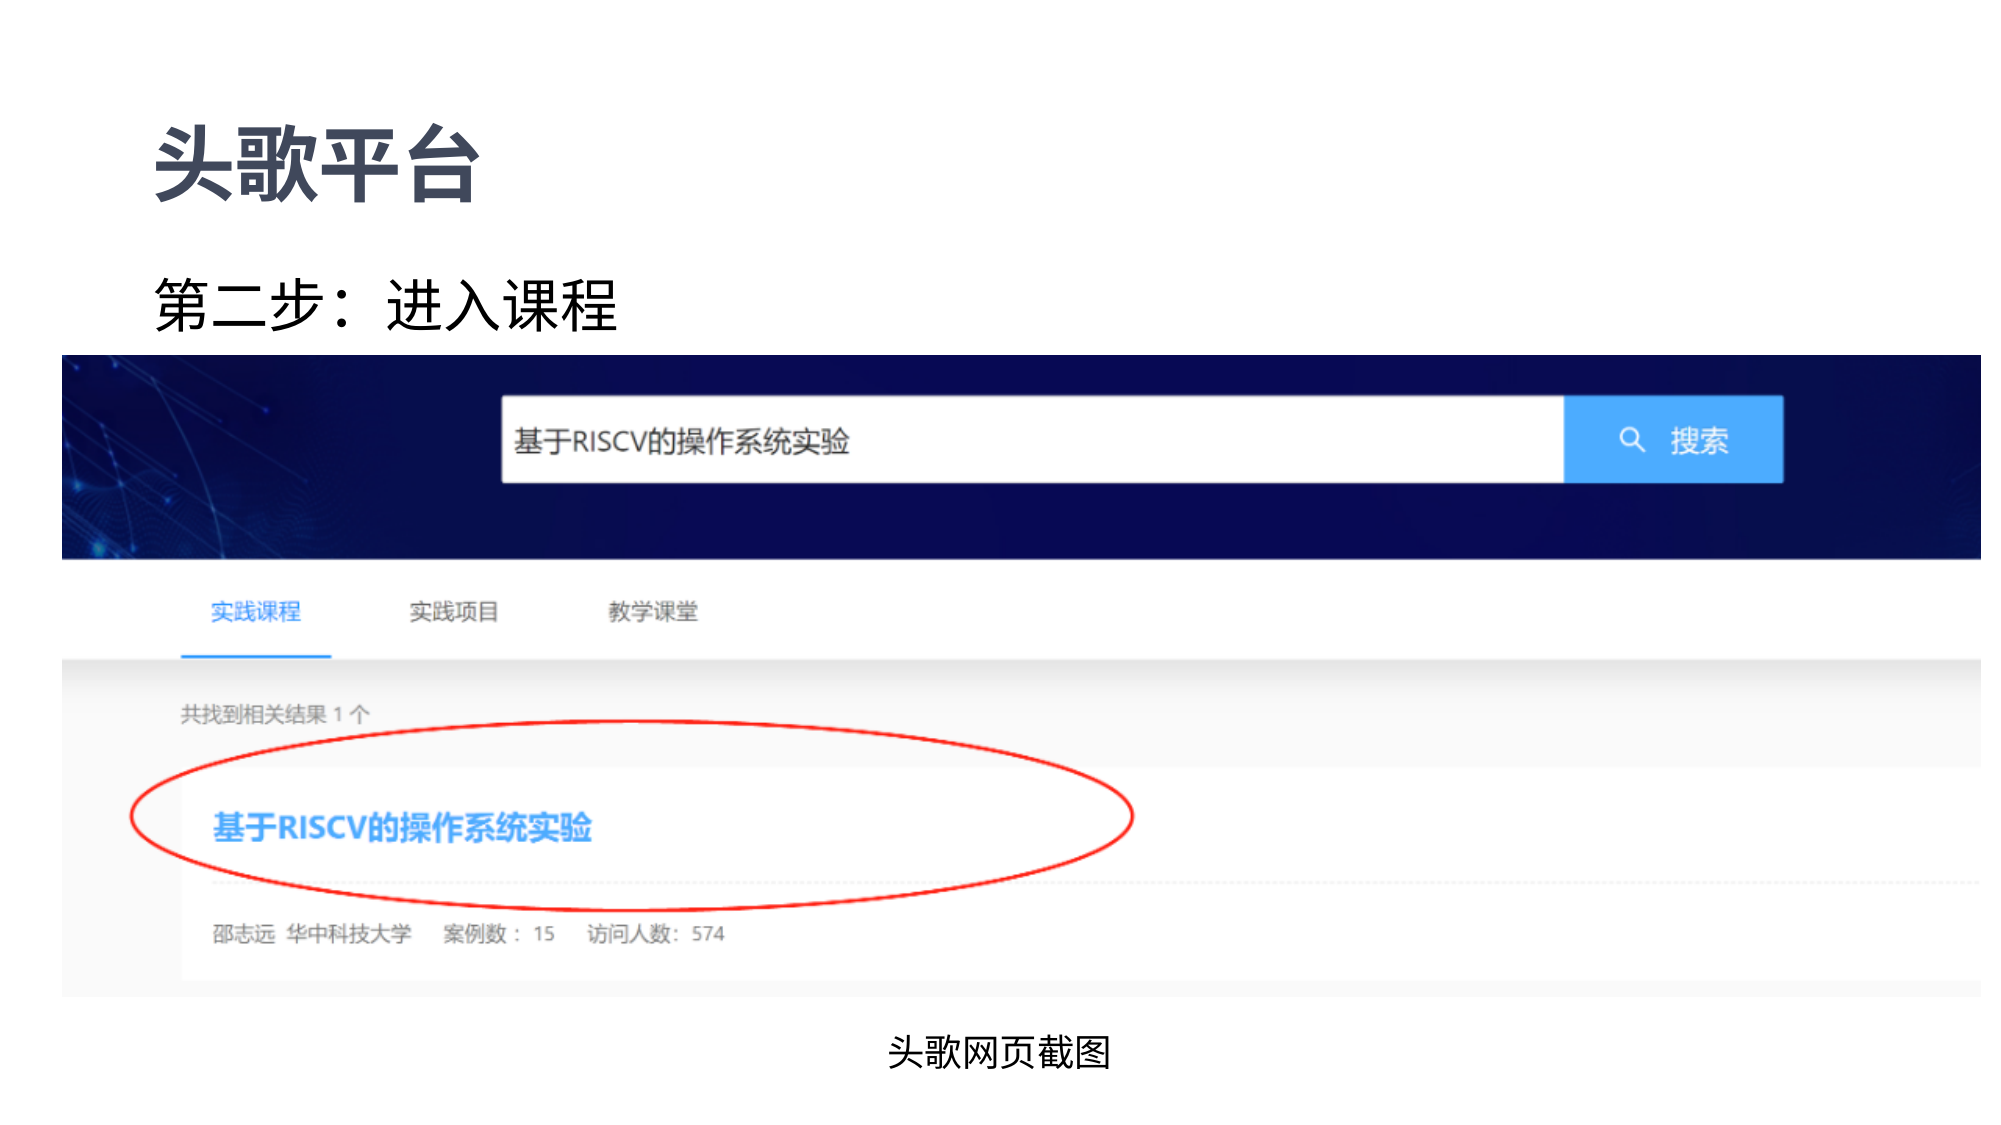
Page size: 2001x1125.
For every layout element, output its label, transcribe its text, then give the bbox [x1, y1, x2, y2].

text_box 第二步：进入课程 [137, 261, 1863, 355]
text_box 头歌网页截图 [872, 1021, 1128, 1082]
title 头歌平台 [137, 59, 1863, 261]
picture [62, 355, 1981, 997]
